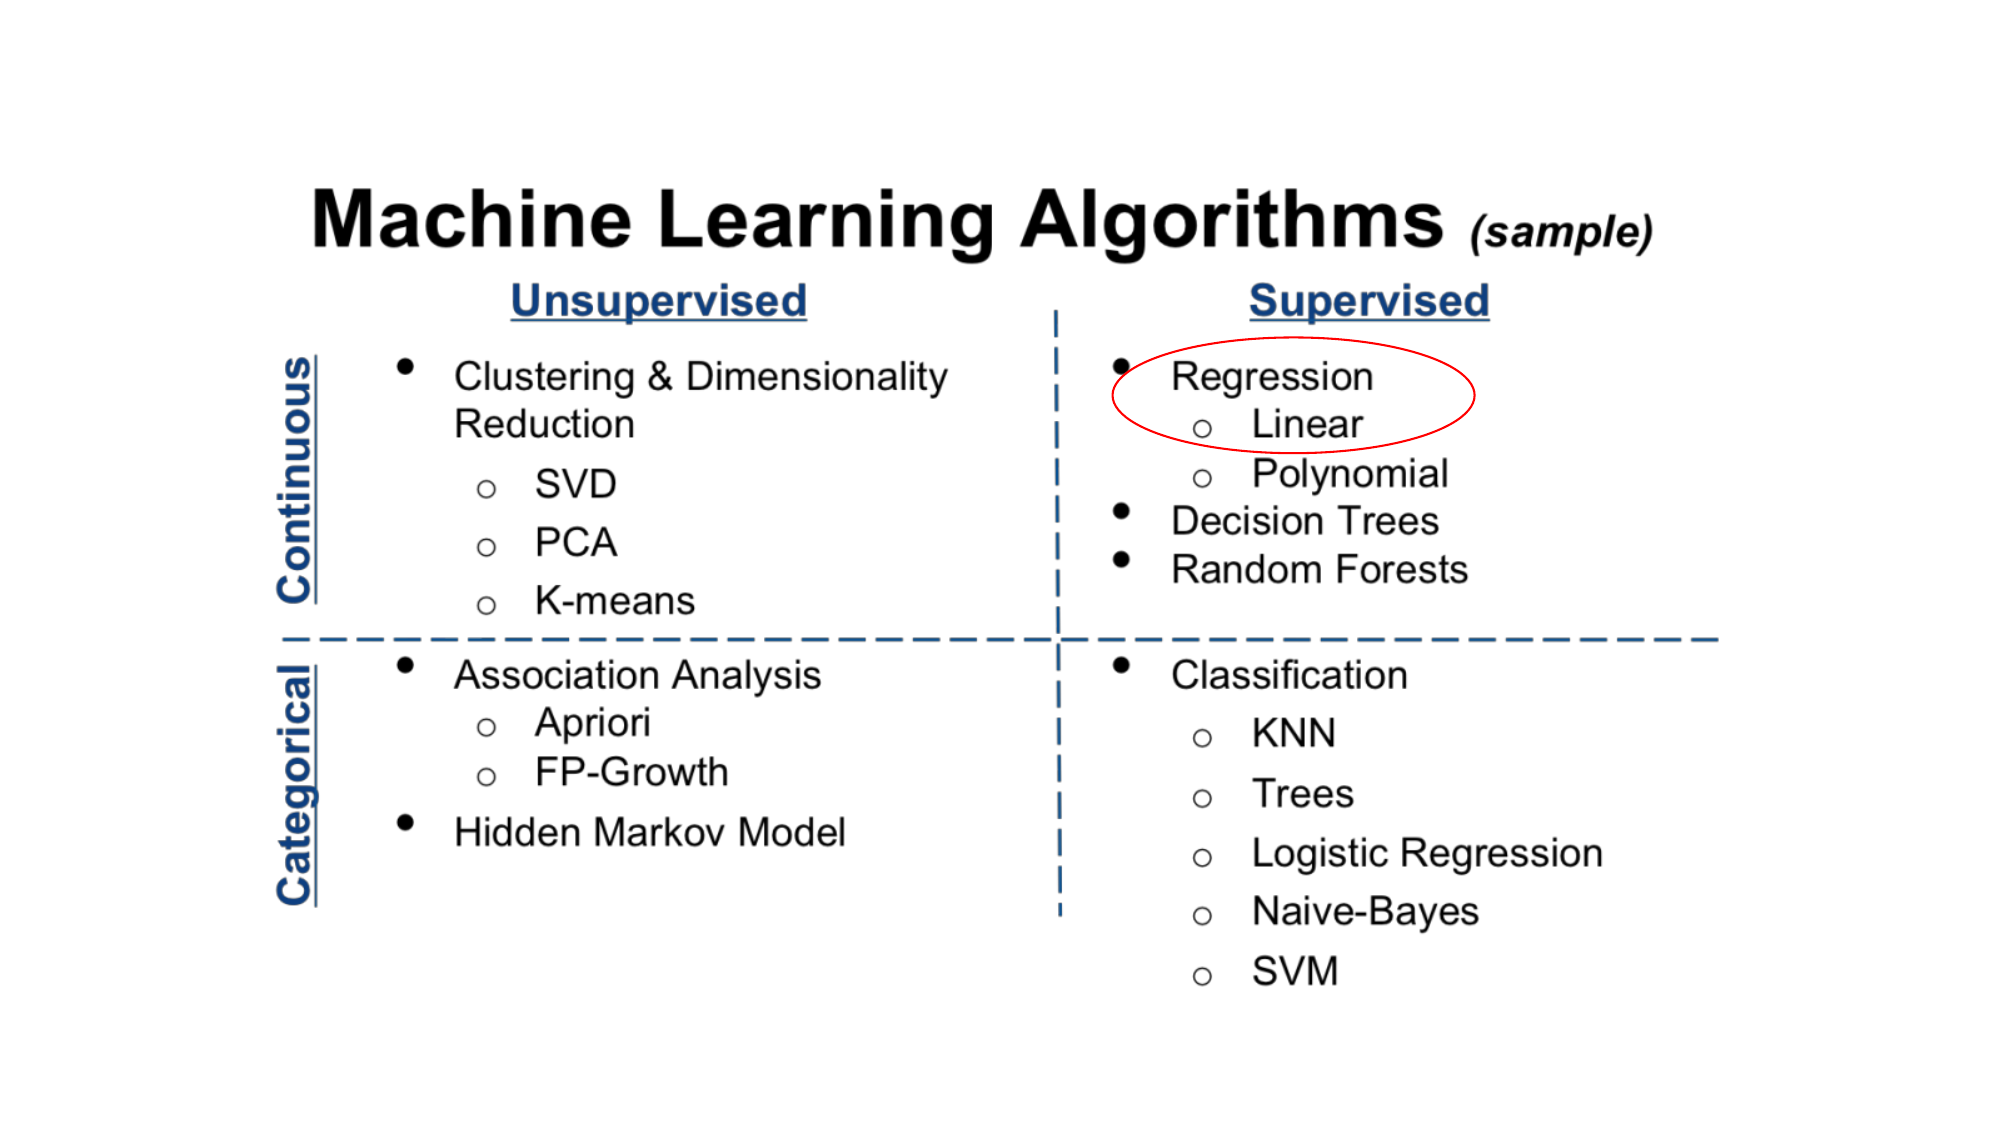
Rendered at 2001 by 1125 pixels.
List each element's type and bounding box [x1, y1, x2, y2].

picture [249, 126, 1750, 999]
